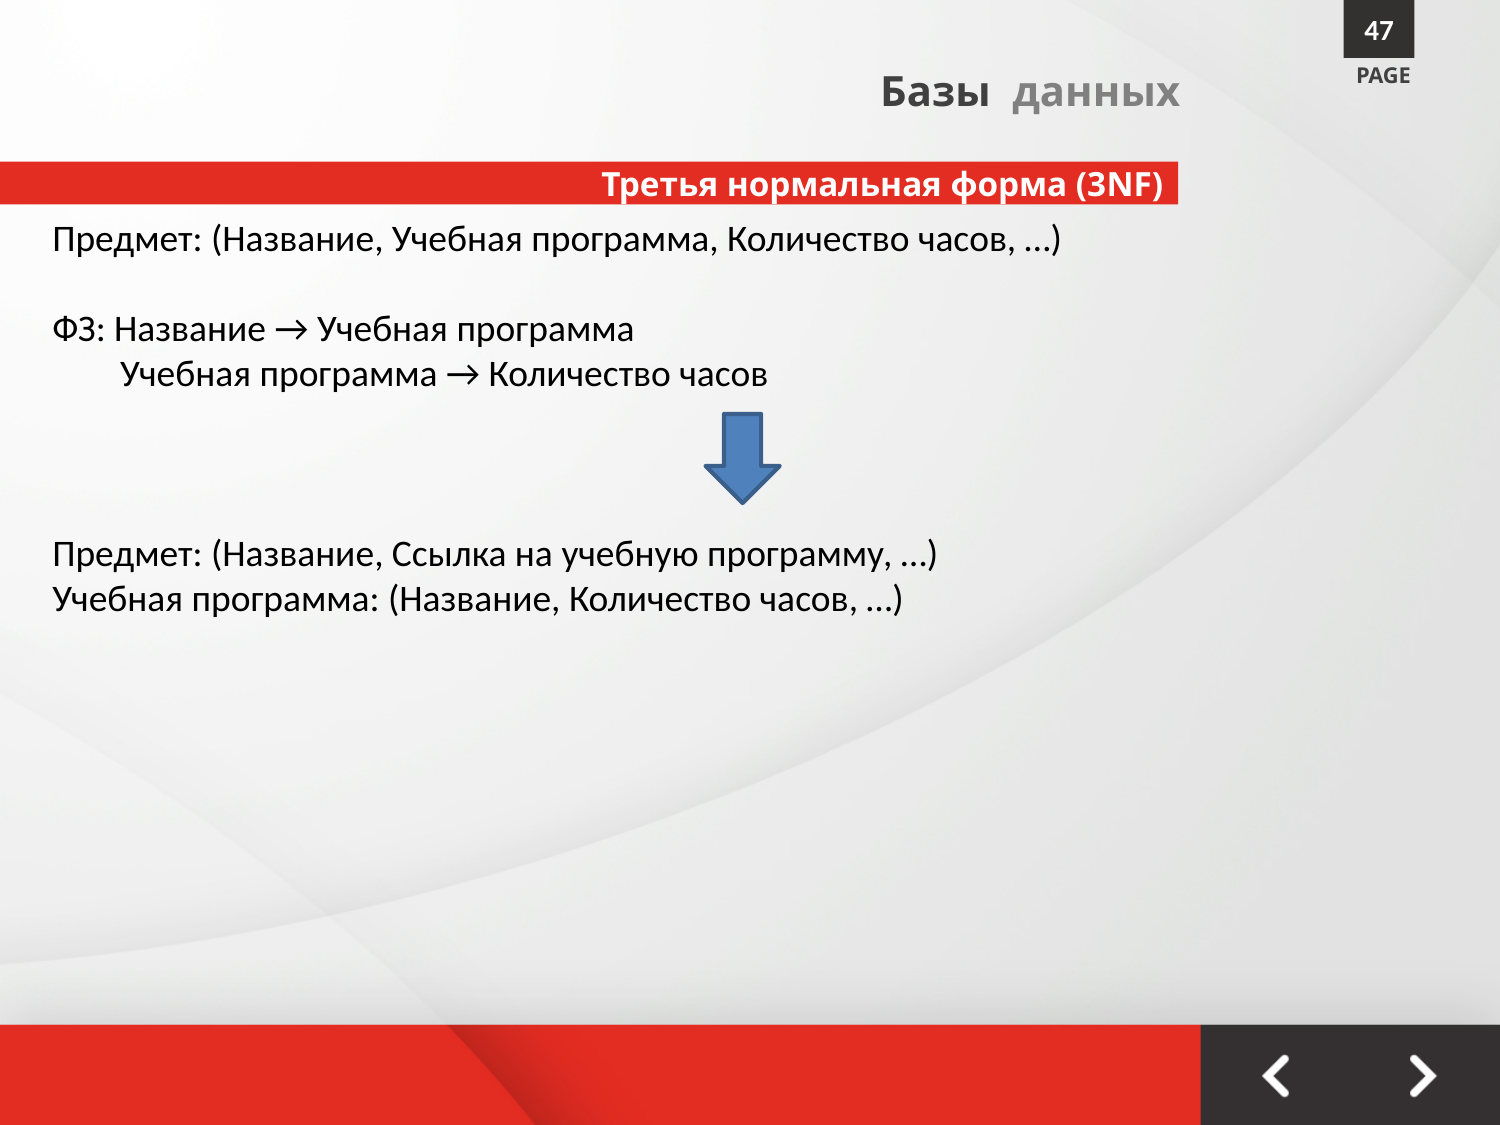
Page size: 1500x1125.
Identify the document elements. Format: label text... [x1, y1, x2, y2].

text_box PAGE [1341, 54, 1426, 96]
text_box Базы данных [22, 57, 1196, 123]
picture [0, 0, 1500, 1125]
text_box [703, 411, 782, 506]
subtitle Третья нормальная форма (3NF) [0, 161, 1179, 205]
text_box Предмет: (Название, Учебная программа, Количество часов, …) ФЗ: Название → Учебная программа Учебная программа → Количество часов Предмет: (Название, Ссылка на учебную программу, …) Учебная программа: (Название, Количество часов, …) [37, 206, 1463, 626]
text_box 47 [1342, 0, 1417, 60]
